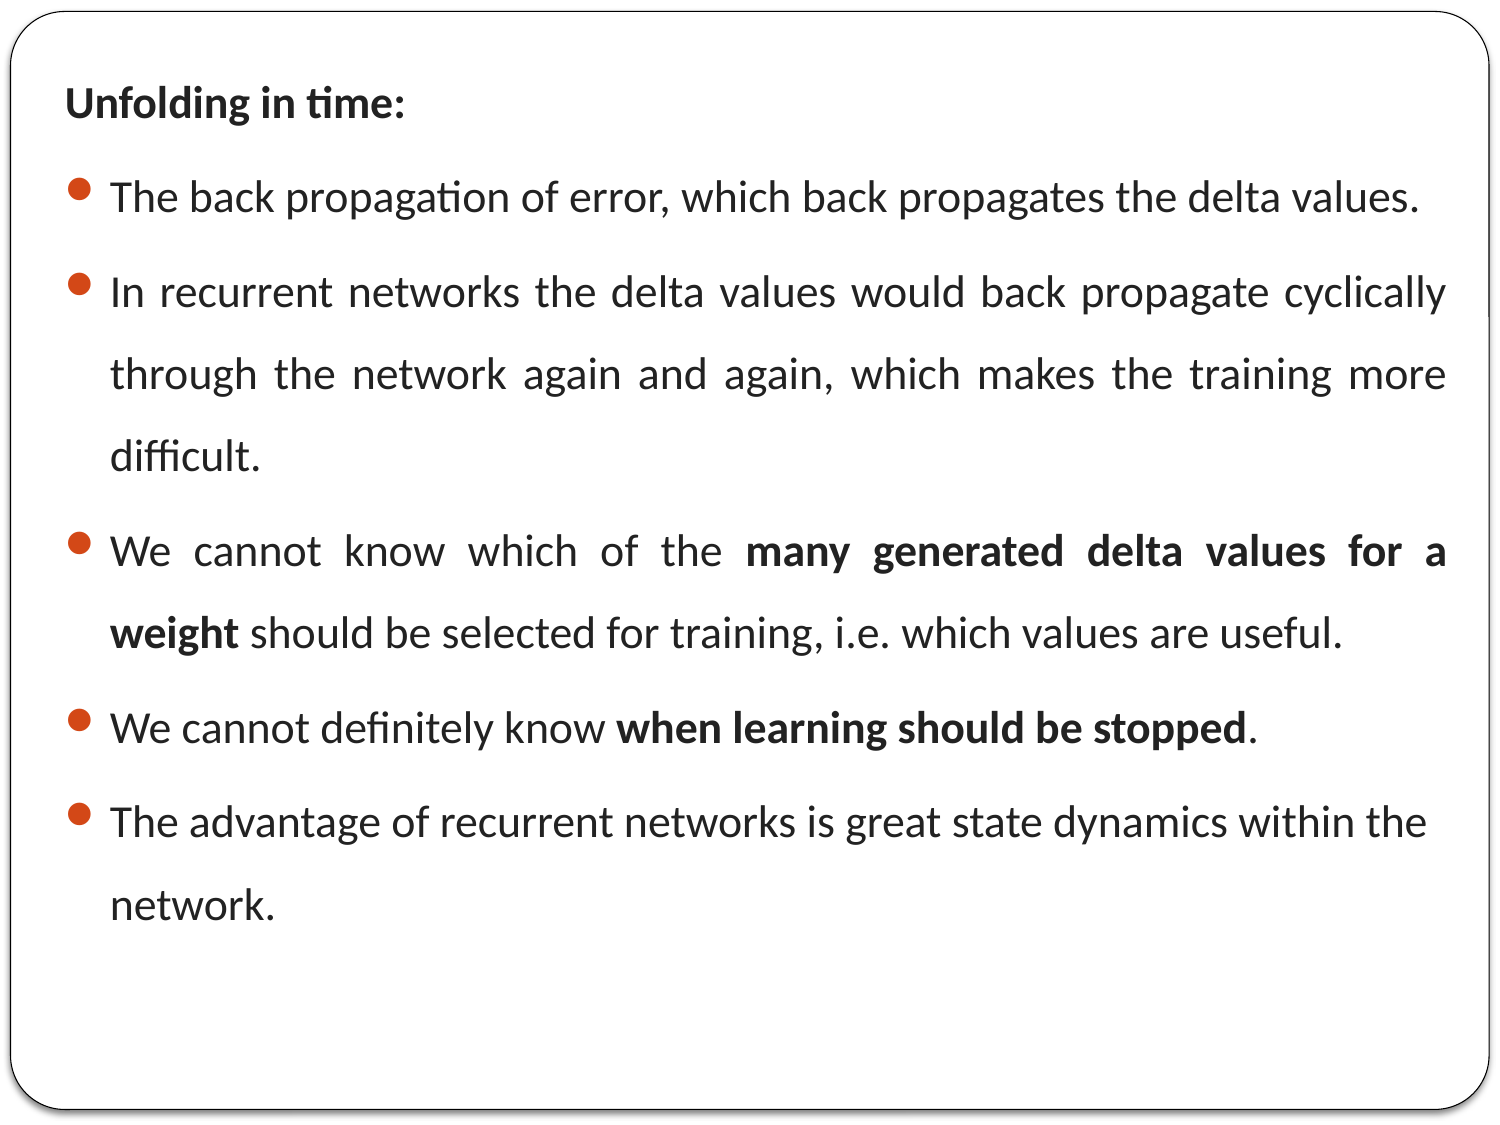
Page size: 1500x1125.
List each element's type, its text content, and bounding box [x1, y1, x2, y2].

list Unfolding in time: The back propagation of error, which back propagates the delta values. In recurrent networks the delta values would back propagate cyclically through the network again and again, which makes the training more difficult. We cannot know which of the many generated delta values for a weight should be selected for training, i.e. which values are useful. We cannot definitely know when learning should be stopped. The advantage of recurrent networks is great state dynamics within the network. [50, 37, 1463, 1088]
